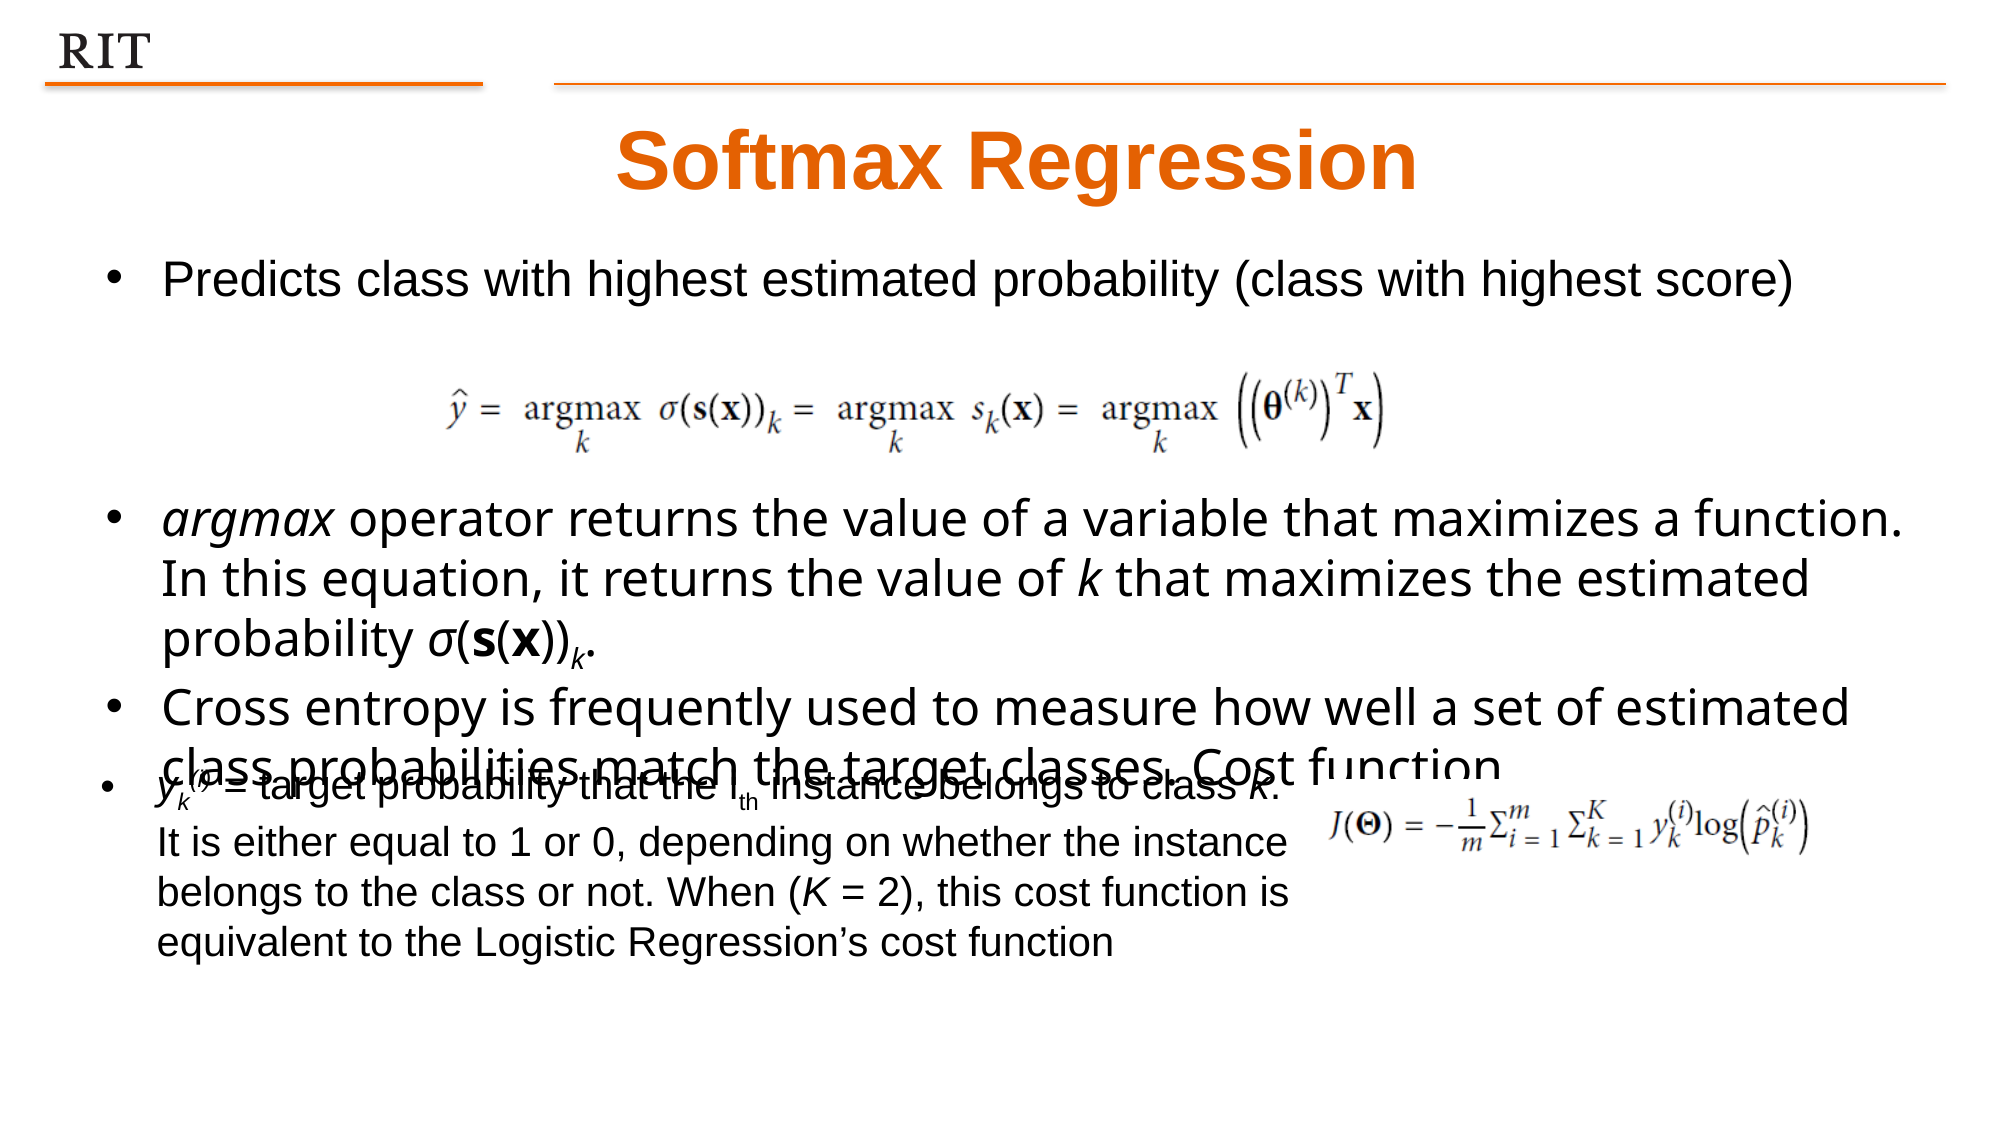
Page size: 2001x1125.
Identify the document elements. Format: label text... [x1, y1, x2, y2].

picture [1321, 779, 1822, 866]
text_box Predicts class with highest estimated probability (class with highest score) argmax operator returns the value of a variable that maximizes a function. In this equation, it returns the value of k that maximizes the estimated probability σ(s(x))k. Cross entropy is frequently used to measure how well a set of estimated class probabilities match the target classes. Cost function. [85, 226, 1936, 722]
picture [435, 358, 1409, 469]
text_box yk(i) = target probability that the ith instance belongs to class k. It is either equal to 1 or 0, depending on whether the instance belongs to the class or not. When (K = 2), this cost function is equivalent to the Logistic Regression’s cost function [85, 750, 1306, 973]
title Softmax Regression [117, 114, 1918, 198]
